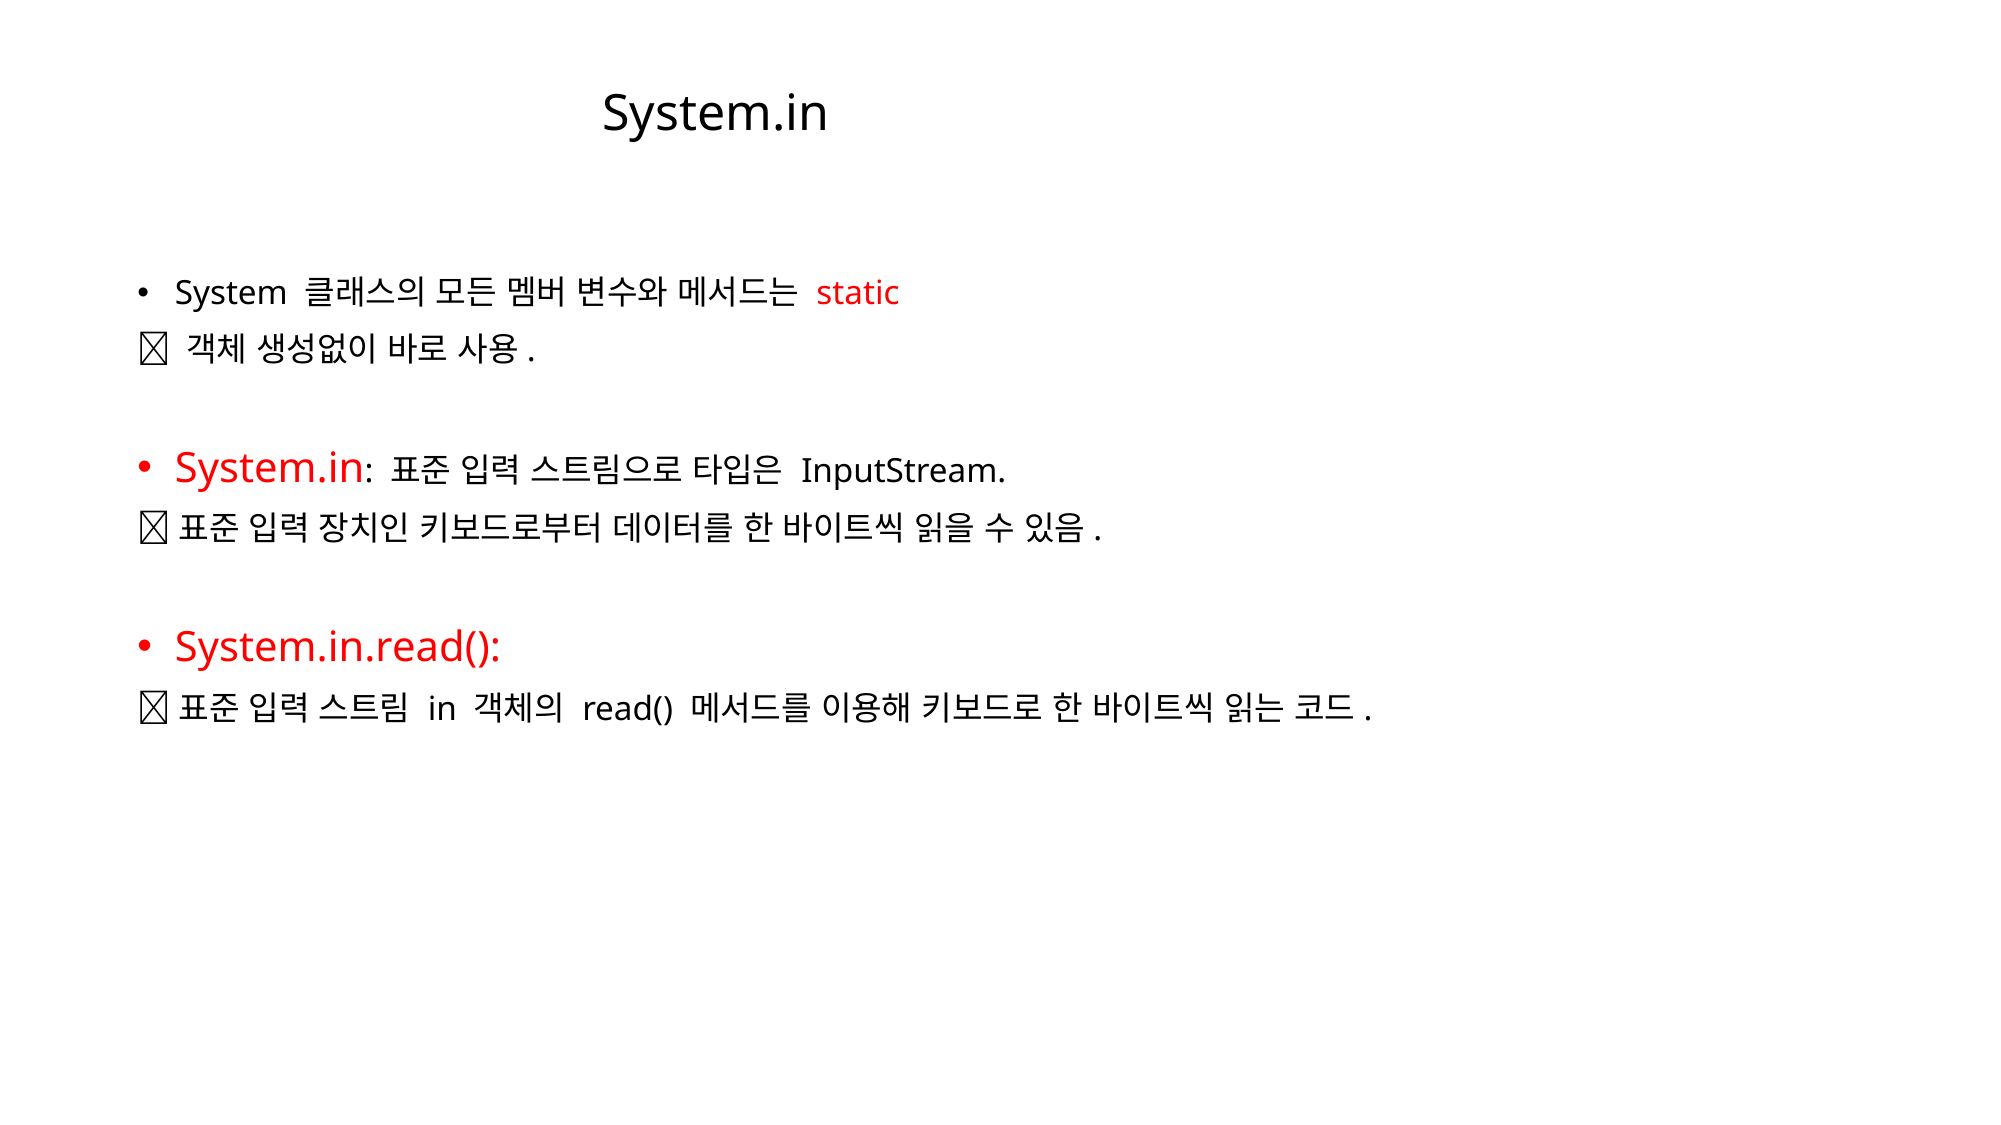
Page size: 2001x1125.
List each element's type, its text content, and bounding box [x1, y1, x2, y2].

list System 클래스의 모든 멤버 변수와 메서드는 static  객체 생성없이 바로 사용. System.in: 표준 입력 스트림으로 타입은 InputStream. 표준 입력 장치인 키보드로부터 데이터를 한 바이트씩 읽을 수 있음. System.in.read(): 표준 입력 스트림 in 객체의 read() 메서드를 이용해 키보드로 한 바이트씩 읽는 코드. [122, 207, 1848, 1033]
title System.in [137, 59, 1863, 170]
